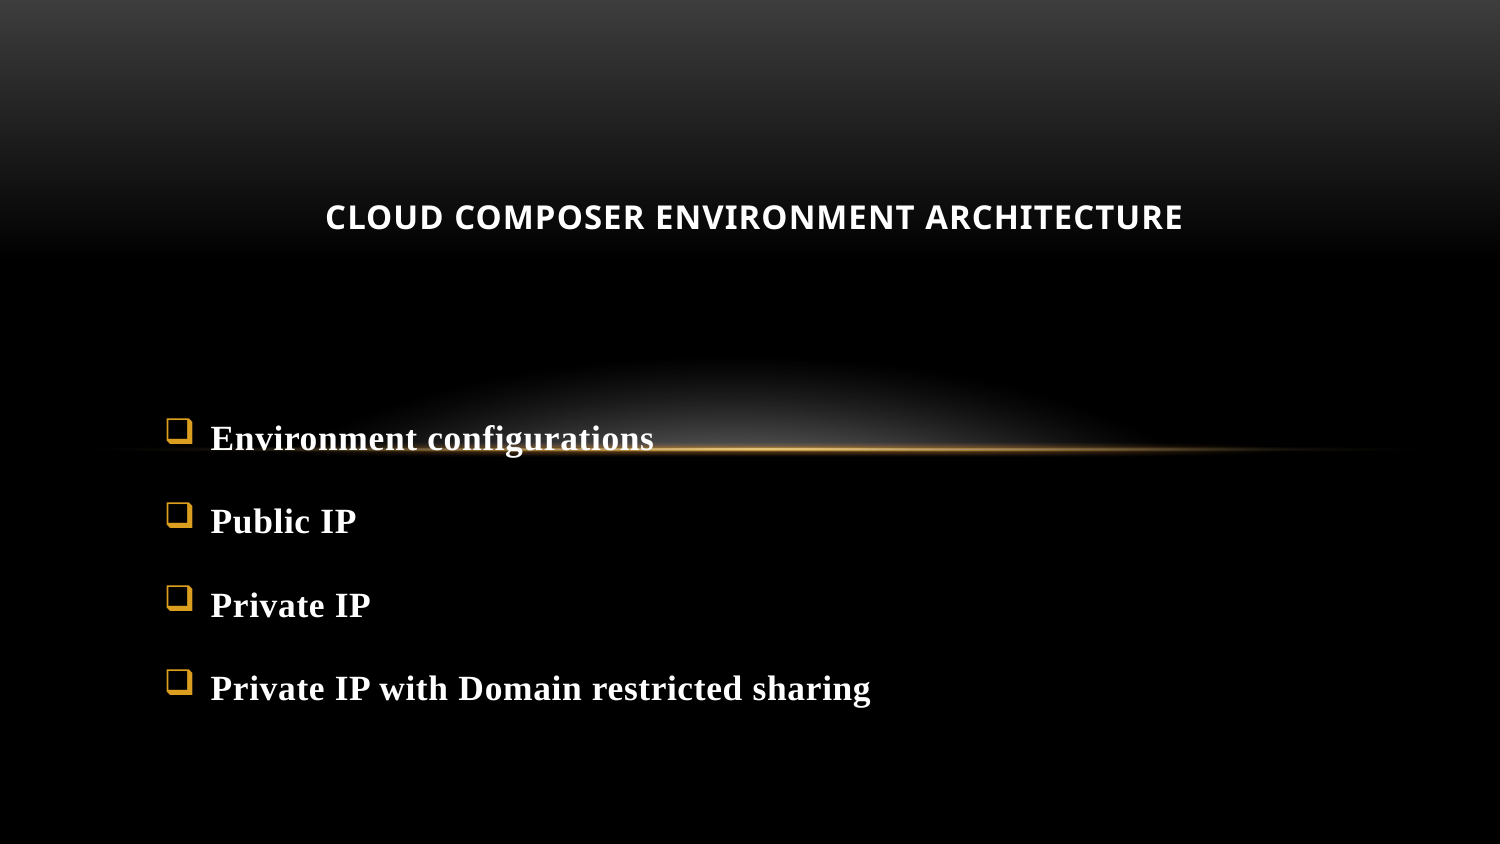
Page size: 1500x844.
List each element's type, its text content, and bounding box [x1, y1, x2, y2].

picture [0, 0, 1500, 563]
subtitle Environment configurations Public IP Private IP Private IP with Domain restricted sharing [148, 386, 1359, 813]
title Cloud Composer environment architecture [117, 125, 1393, 307]
